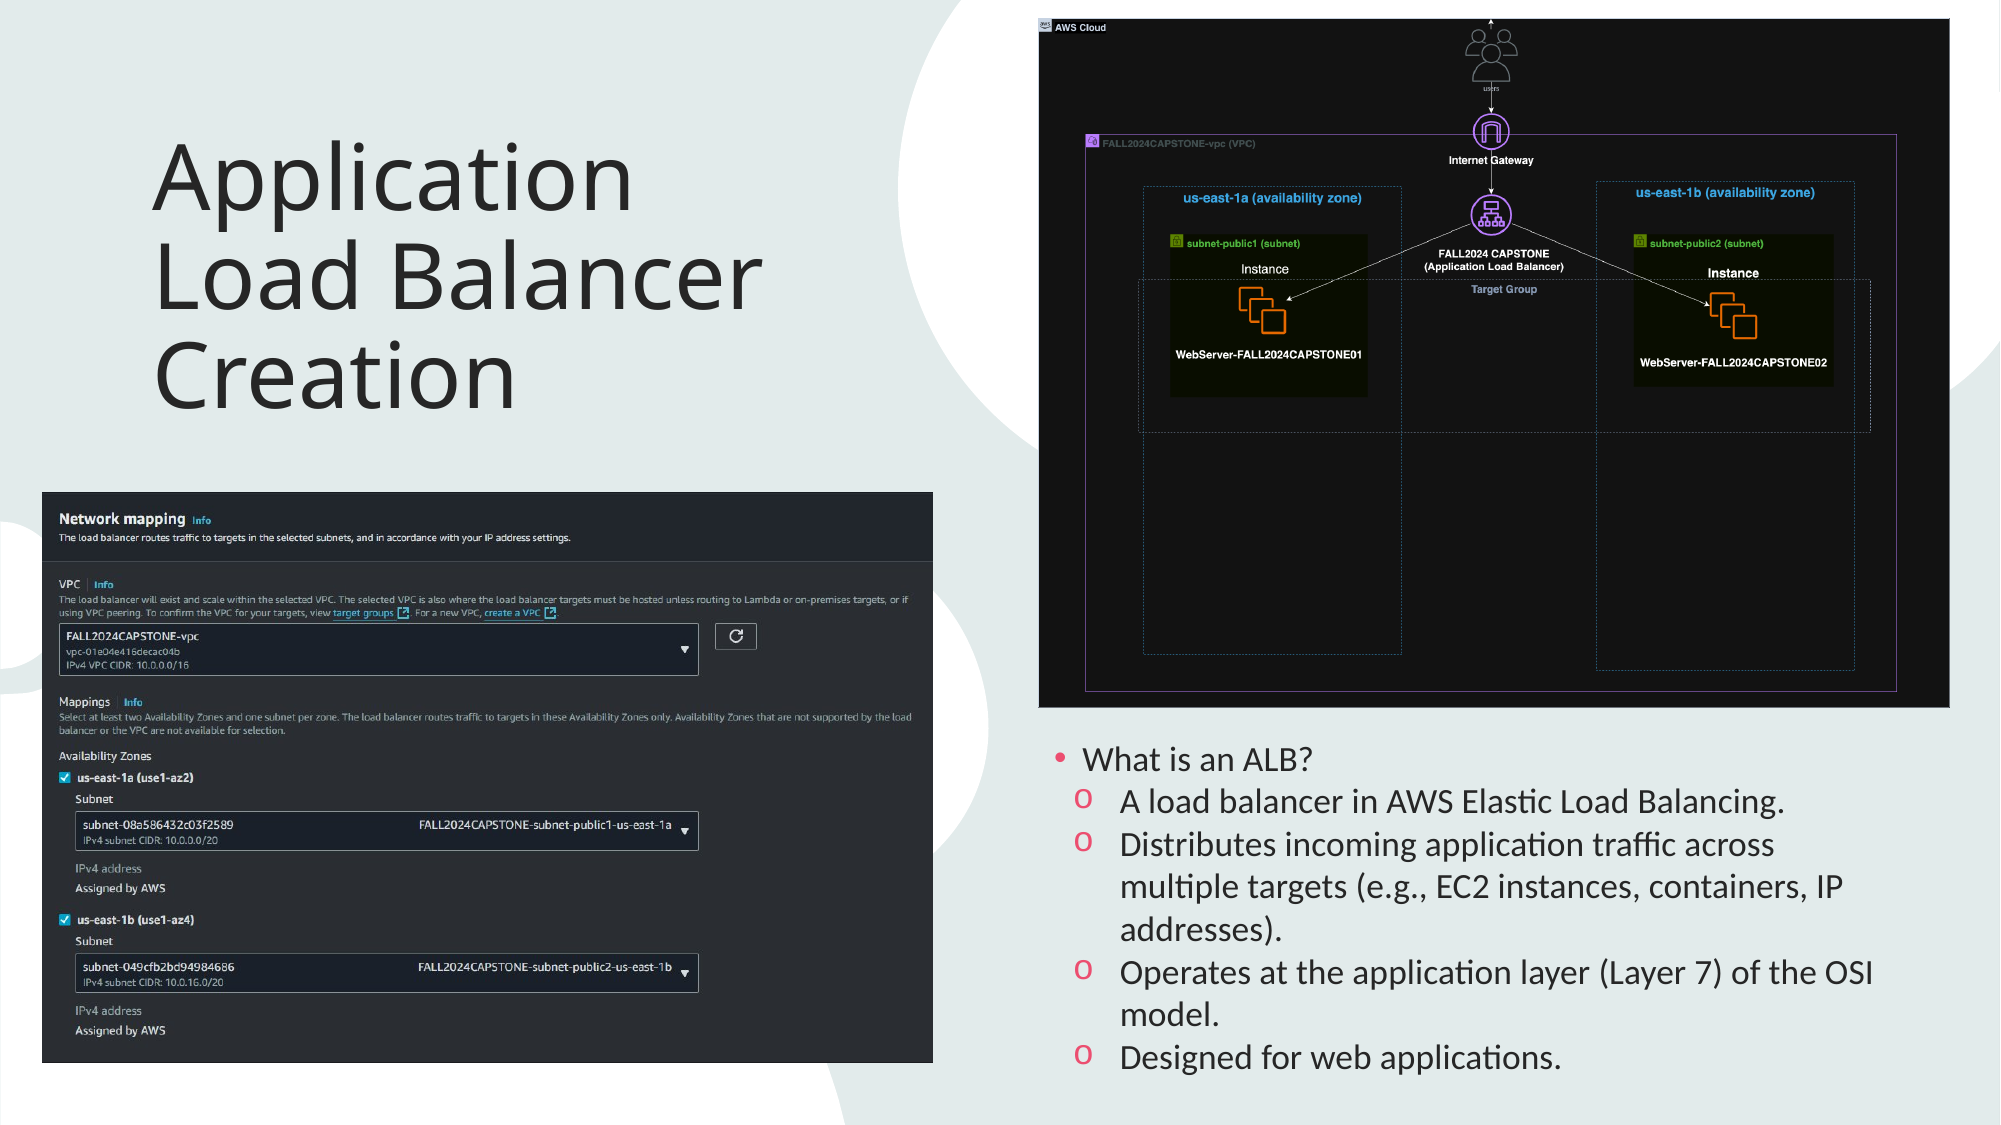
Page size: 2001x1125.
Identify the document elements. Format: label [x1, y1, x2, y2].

picture [1038, 18, 1950, 708]
picture [42, 492, 933, 1063]
text_box [0, 0, 2000, 1125]
